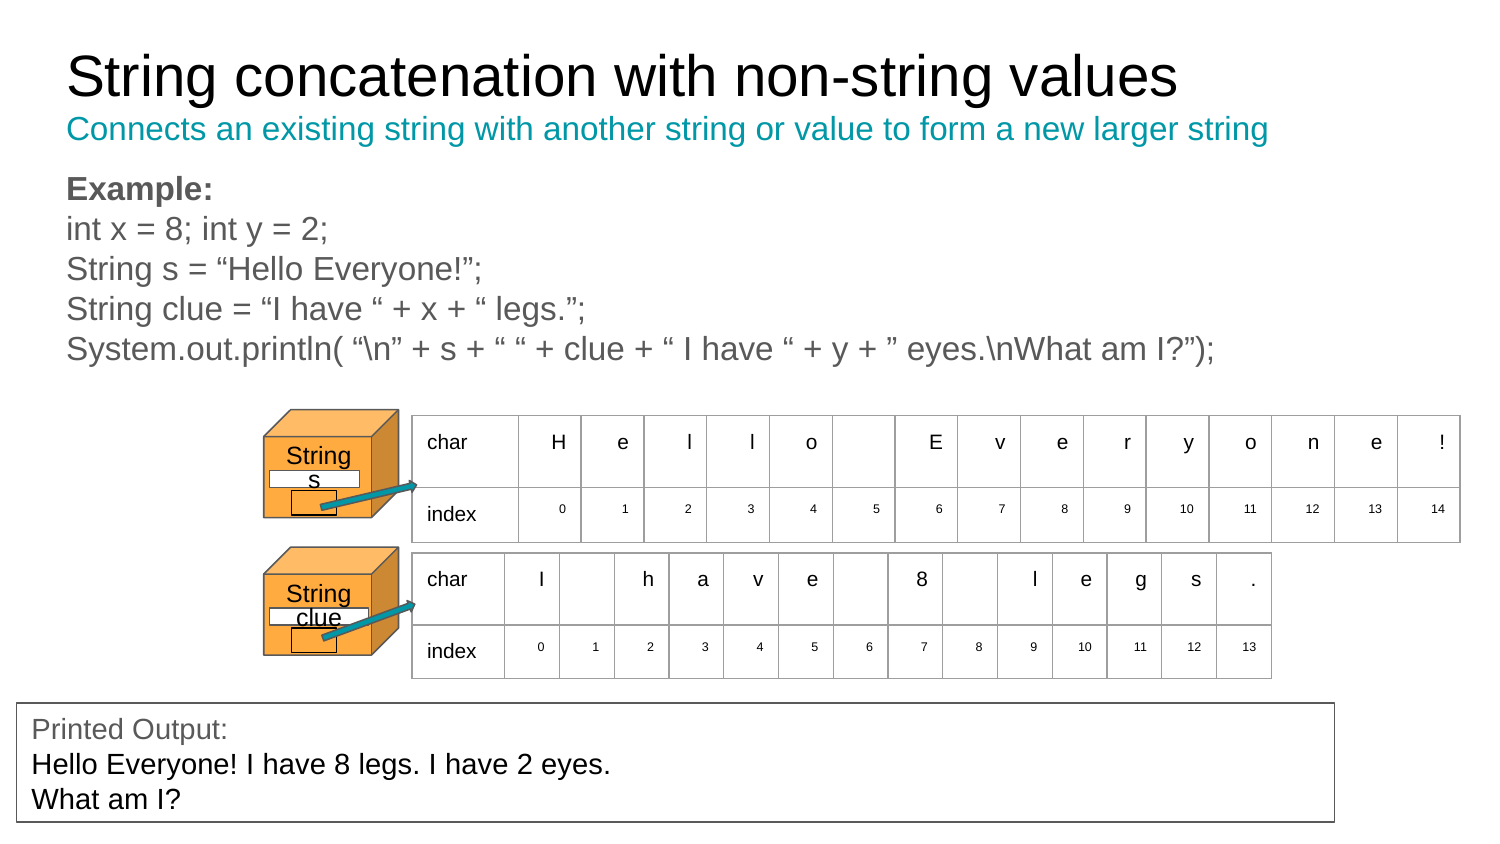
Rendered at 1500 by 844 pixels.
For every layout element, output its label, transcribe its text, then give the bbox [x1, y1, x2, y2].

table_header e [1335, 416, 1397, 487]
table_cell 10 [1053, 626, 1106, 678]
table_cell index [413, 626, 504, 678]
table_cell 7 [889, 626, 942, 678]
table_cell 2 [615, 626, 668, 678]
text_box [263, 547, 399, 656]
table_cell 1 [582, 488, 643, 542]
text_box [291, 490, 337, 516]
table_cell 9 [1084, 488, 1145, 542]
text_box clue [269, 607, 369, 626]
text_box [321, 600, 415, 641]
table_cell 13 [1335, 488, 1397, 542]
table_header n [1272, 416, 1334, 487]
table_cell 11 [1210, 488, 1271, 542]
table_header [560, 554, 614, 624]
table_cell 8 [1021, 488, 1083, 542]
table_cell 3 [707, 488, 769, 542]
table_cell 6 [896, 488, 957, 542]
table_header ! [1398, 416, 1459, 487]
table_header l [707, 416, 769, 487]
table_cell 0 [519, 488, 580, 542]
table_header s [1162, 554, 1216, 624]
table_header r [1084, 416, 1145, 487]
text_box String [269, 442, 369, 467]
table_header a [670, 554, 723, 624]
table_cell 0 [505, 626, 559, 678]
table_cell 8 [943, 626, 997, 678]
table_header h [615, 554, 668, 624]
table_cell index [413, 488, 518, 542]
table_header I [505, 554, 559, 624]
table_cell 5 [779, 626, 833, 678]
table_header H [519, 416, 580, 487]
text_box String [269, 580, 369, 604]
text_box [320, 480, 417, 511]
table_cell 9 [998, 626, 1052, 678]
text_box Printed Output: Hello Everyone! I have 8 legs. I have 2 eyes. What am I? [16, 703, 1335, 822]
table_header [943, 554, 997, 624]
table_cell 13 [1217, 626, 1271, 678]
table_header [833, 416, 894, 487]
text_box Connects an existing string with another string or value to form a new larger string [51, 92, 1449, 154]
table_header 8 [889, 554, 942, 624]
table_cell 2 [645, 488, 706, 542]
table_header l [998, 554, 1052, 624]
table_cell 3 [670, 626, 723, 678]
table_cell 10 [1147, 488, 1208, 542]
title String concatenation with non-string values [51, 23, 1449, 92]
table_cell 7 [958, 488, 1020, 542]
table_header e [582, 416, 643, 487]
table_header y [1147, 416, 1208, 487]
list Example: int x = 8; int y = 2; String s = “Hello Everyone!”; String clue = “I have “ + x + “ legs.”; System.out.println( “\n” + s + “ “ + clue + “ I have “ + y + ” eyes.\nWhat am I?”); [51, 154, 1419, 380]
table_cell 12 [1162, 626, 1216, 678]
table_header e [1021, 416, 1083, 487]
table_header l [645, 416, 706, 487]
table_header v [958, 416, 1020, 487]
table_cell 4 [770, 488, 832, 542]
table_header char [413, 416, 518, 487]
table_cell 12 [1272, 488, 1334, 542]
table_header e [1053, 554, 1106, 624]
table_header o [1210, 416, 1271, 487]
text_box s [269, 470, 360, 488]
table_cell 14 [1398, 488, 1459, 542]
table_cell 1 [560, 626, 614, 678]
table_header v [724, 554, 778, 624]
table_cell 6 [834, 626, 887, 678]
table_header g [1108, 554, 1161, 624]
table_header [834, 554, 887, 624]
table_cell 11 [1108, 626, 1161, 678]
table_header . [1217, 554, 1271, 624]
table_header char [413, 554, 504, 624]
table_cell 5 [833, 488, 894, 542]
table_header E [896, 416, 957, 487]
table_header e [779, 554, 833, 624]
table_cell 4 [724, 626, 778, 678]
text_box [263, 409, 399, 518]
table_header o [770, 416, 832, 487]
text_box [291, 627, 337, 653]
